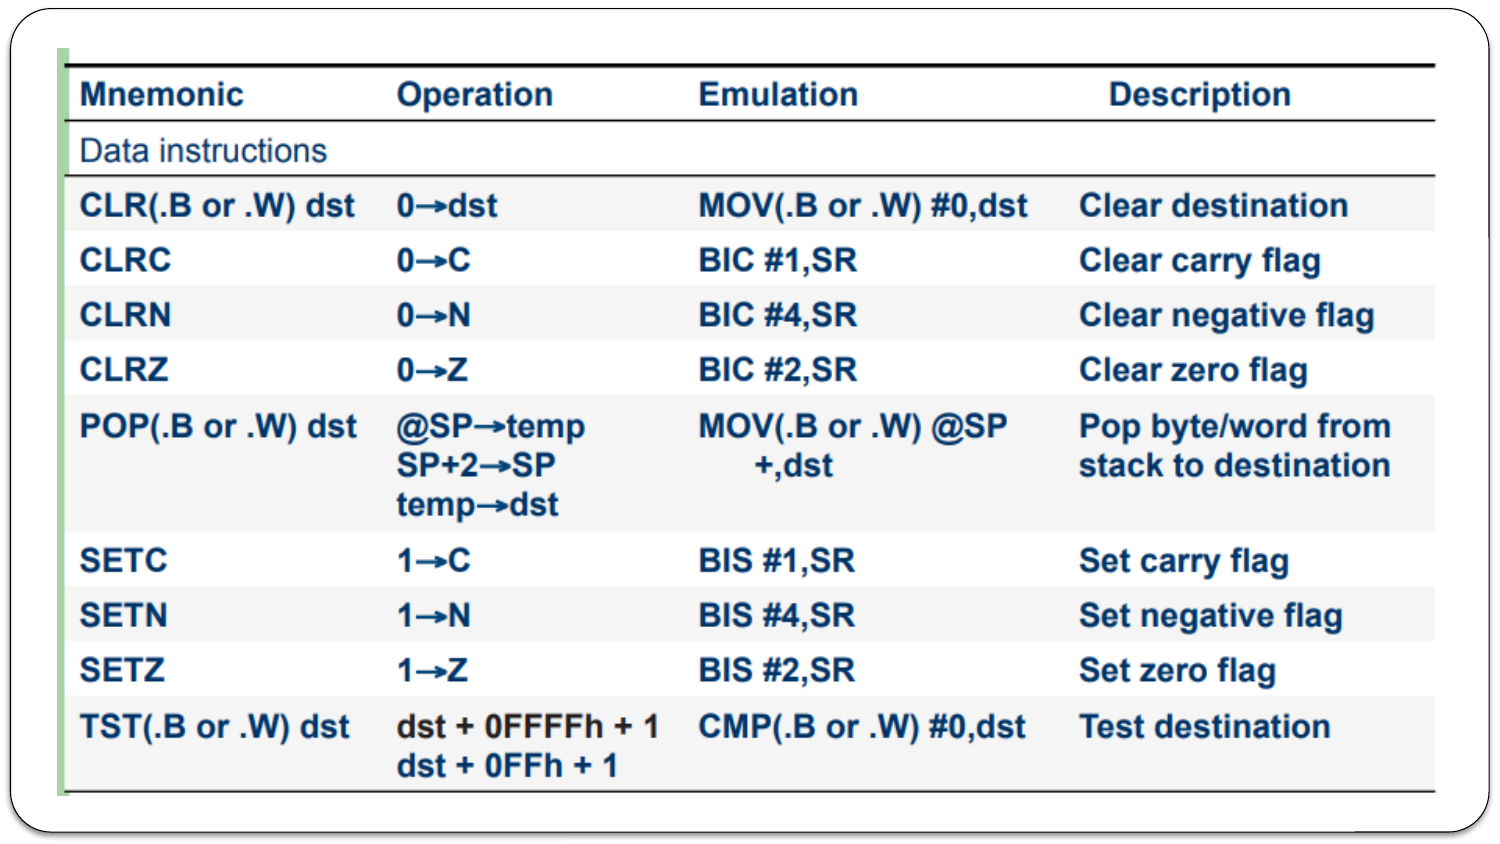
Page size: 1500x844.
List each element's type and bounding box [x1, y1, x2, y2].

picture [56, 48, 1444, 796]
